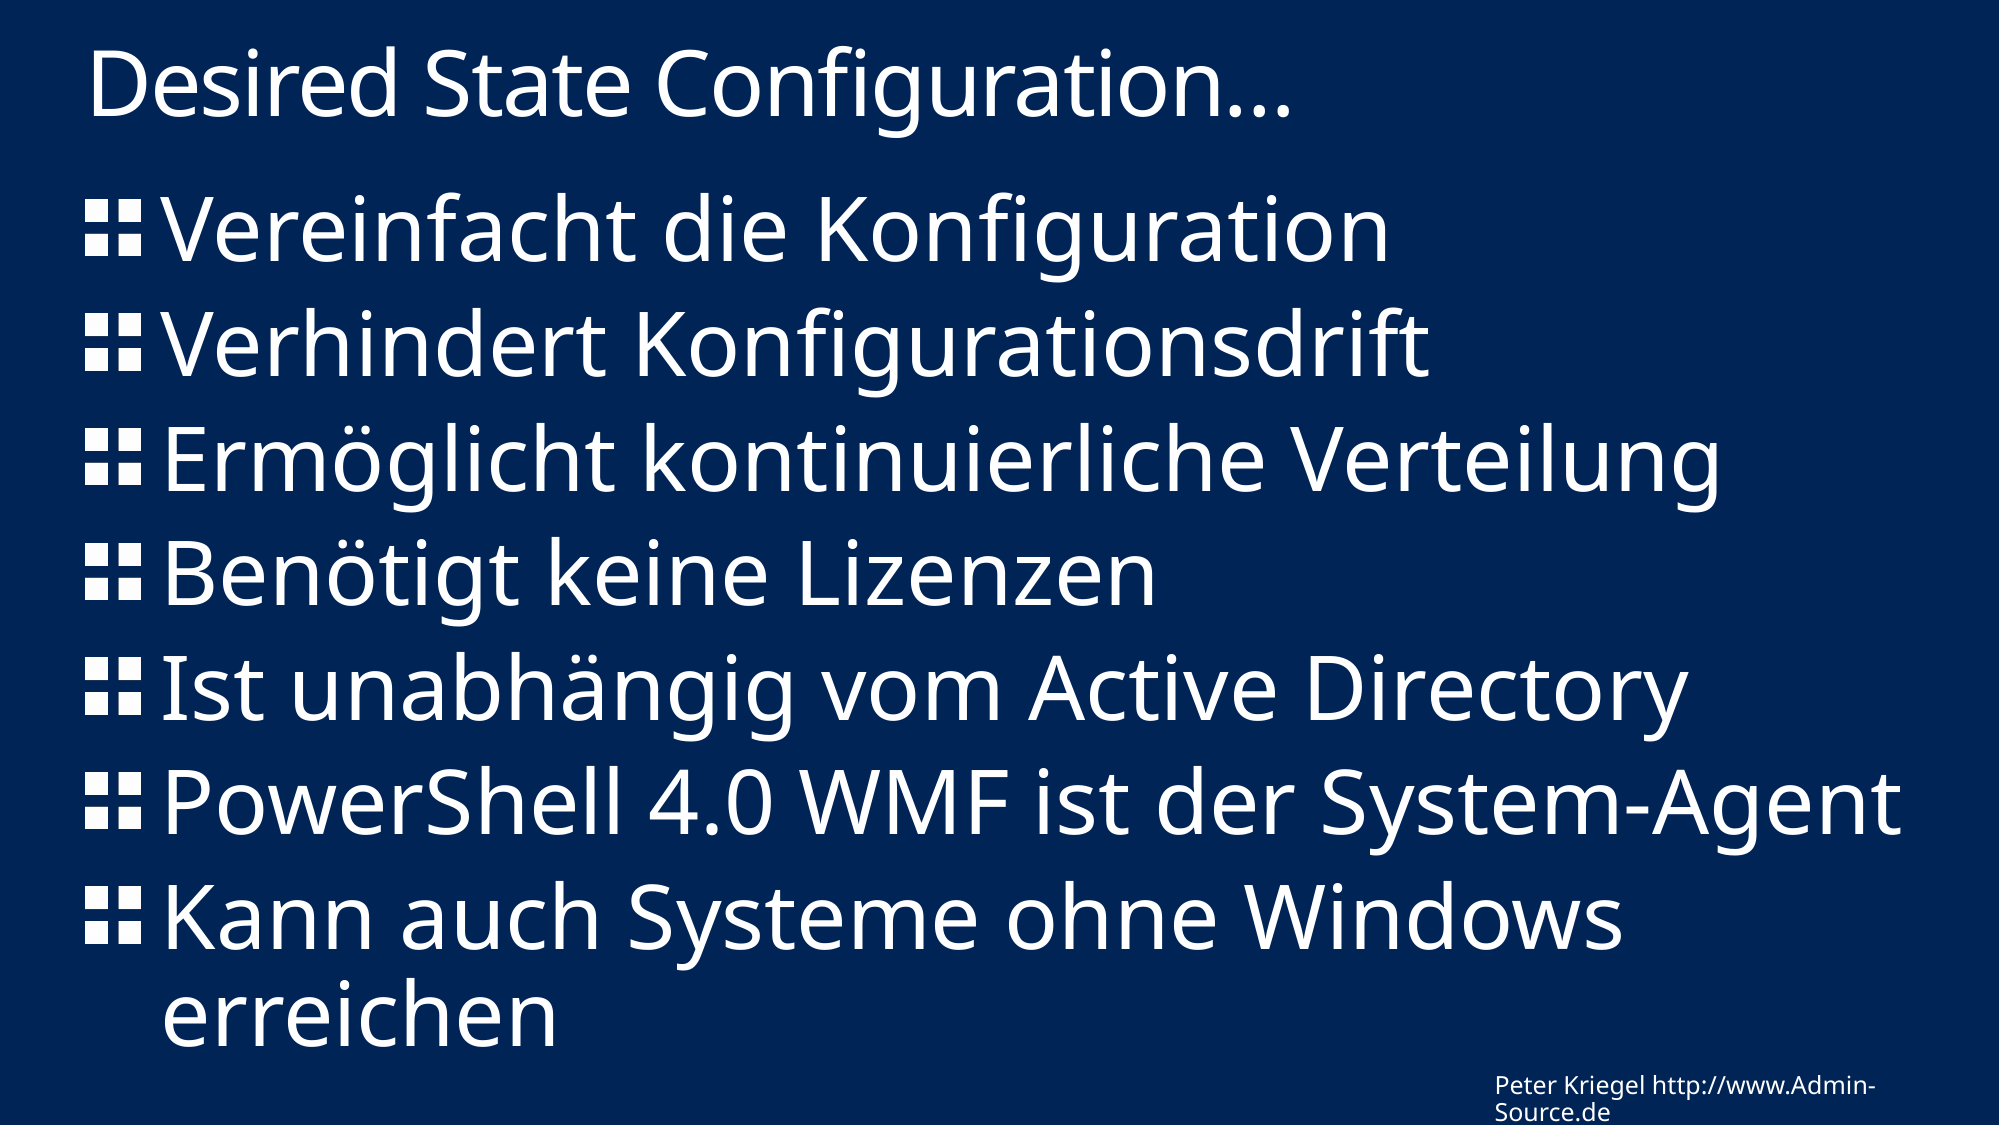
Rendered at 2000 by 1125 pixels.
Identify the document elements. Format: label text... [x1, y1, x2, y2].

list Vereinfacht die Konfiguration Verhindert Konfigurationsdrift Ermöglicht kontinuierliche Verteilung Benötigt keine Lizenzen Ist unabhängig vom Active Directory PowerShell 4.0 WMF ist der System-Agent Kann auch Systeme ohne Windows erreichen [85, 184, 1914, 509]
picture [85, 199, 141, 256]
picture [85, 313, 141, 371]
picture [85, 772, 141, 829]
title Desired State Configuration… [85, 37, 1914, 138]
picture [85, 657, 141, 715]
picture [85, 543, 141, 600]
picture [85, 886, 141, 944]
picture [85, 428, 141, 485]
